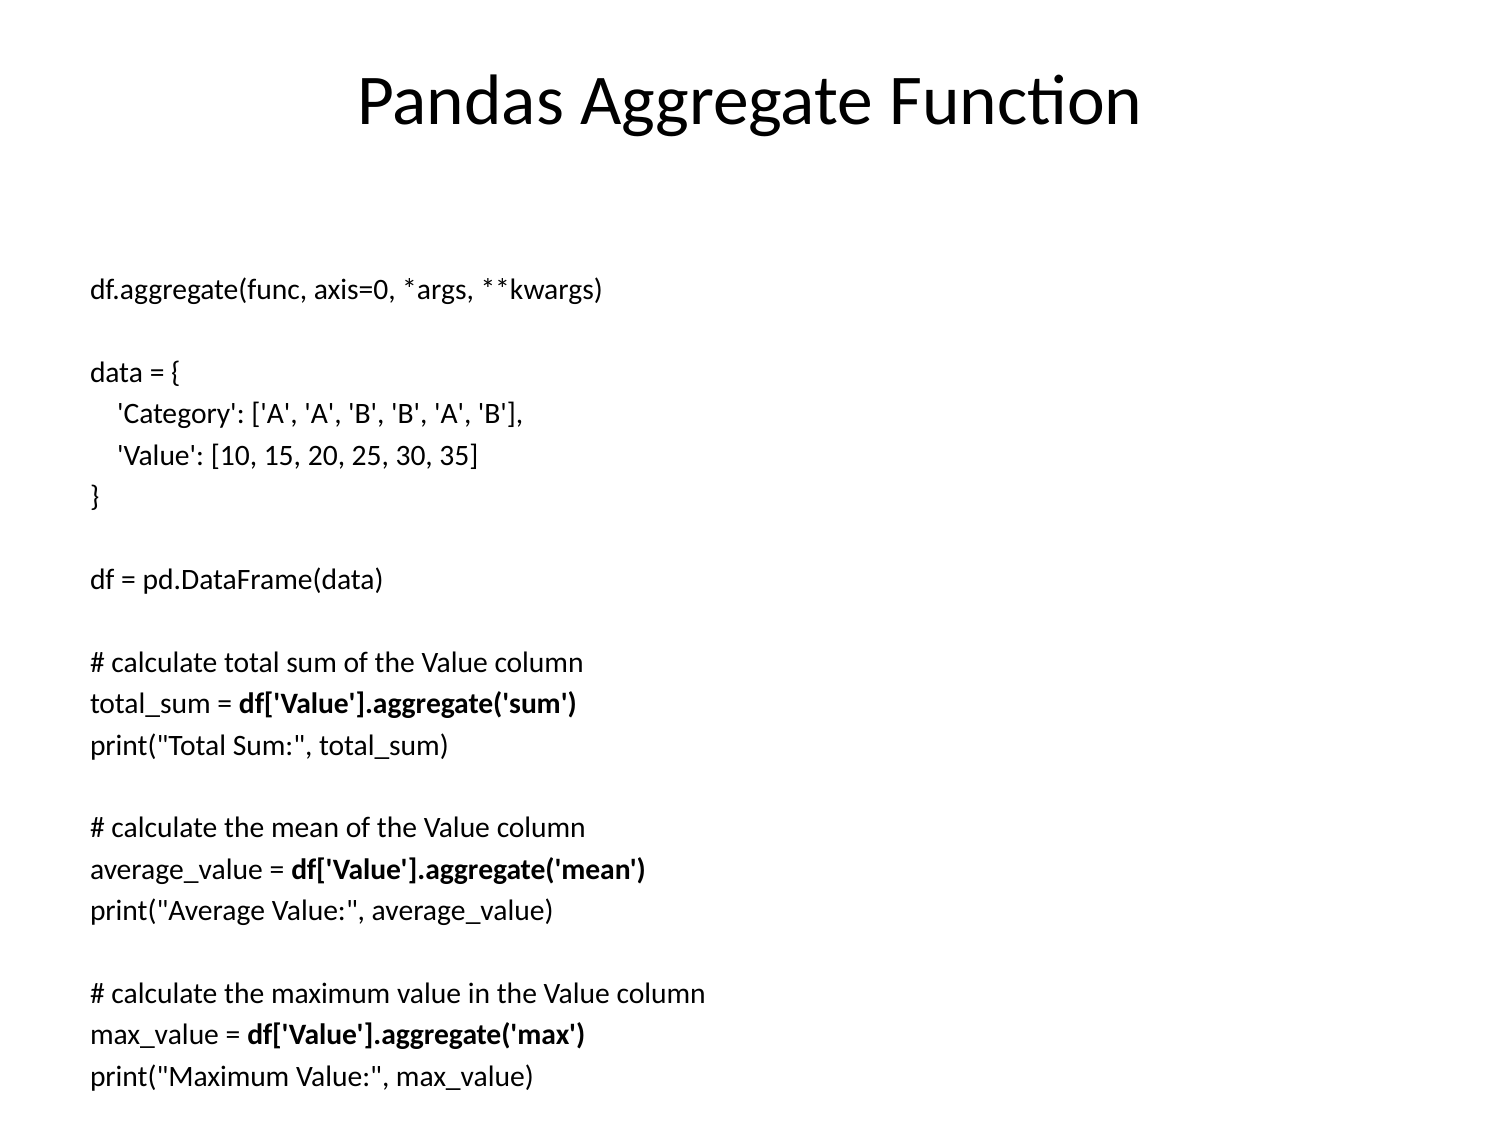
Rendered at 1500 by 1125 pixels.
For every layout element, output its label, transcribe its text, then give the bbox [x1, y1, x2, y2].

list df.aggregate(func, axis=0, *args, **kwargs) data = { 'Category': ['A', 'A', 'B', 'B', 'A', 'B'], 'Value': [10, 15, 20, 25, 30, 35] } df = pd.DataFrame(data) # calculate total sum of the Value column total_sum = df['Value'].aggregate('sum') print("Total Sum:", total_sum) # calculate the mean of the Value column average_value = df['Value'].aggregate('mean') print("Average Value:", average_value) # calculate the maximum value in the Value column max_value = df['Value'].aggregate('max') print("Maximum Value:", max_value) [75, 262, 1425, 1100]
title Pandas Aggregate Function [75, 45, 1425, 233]
